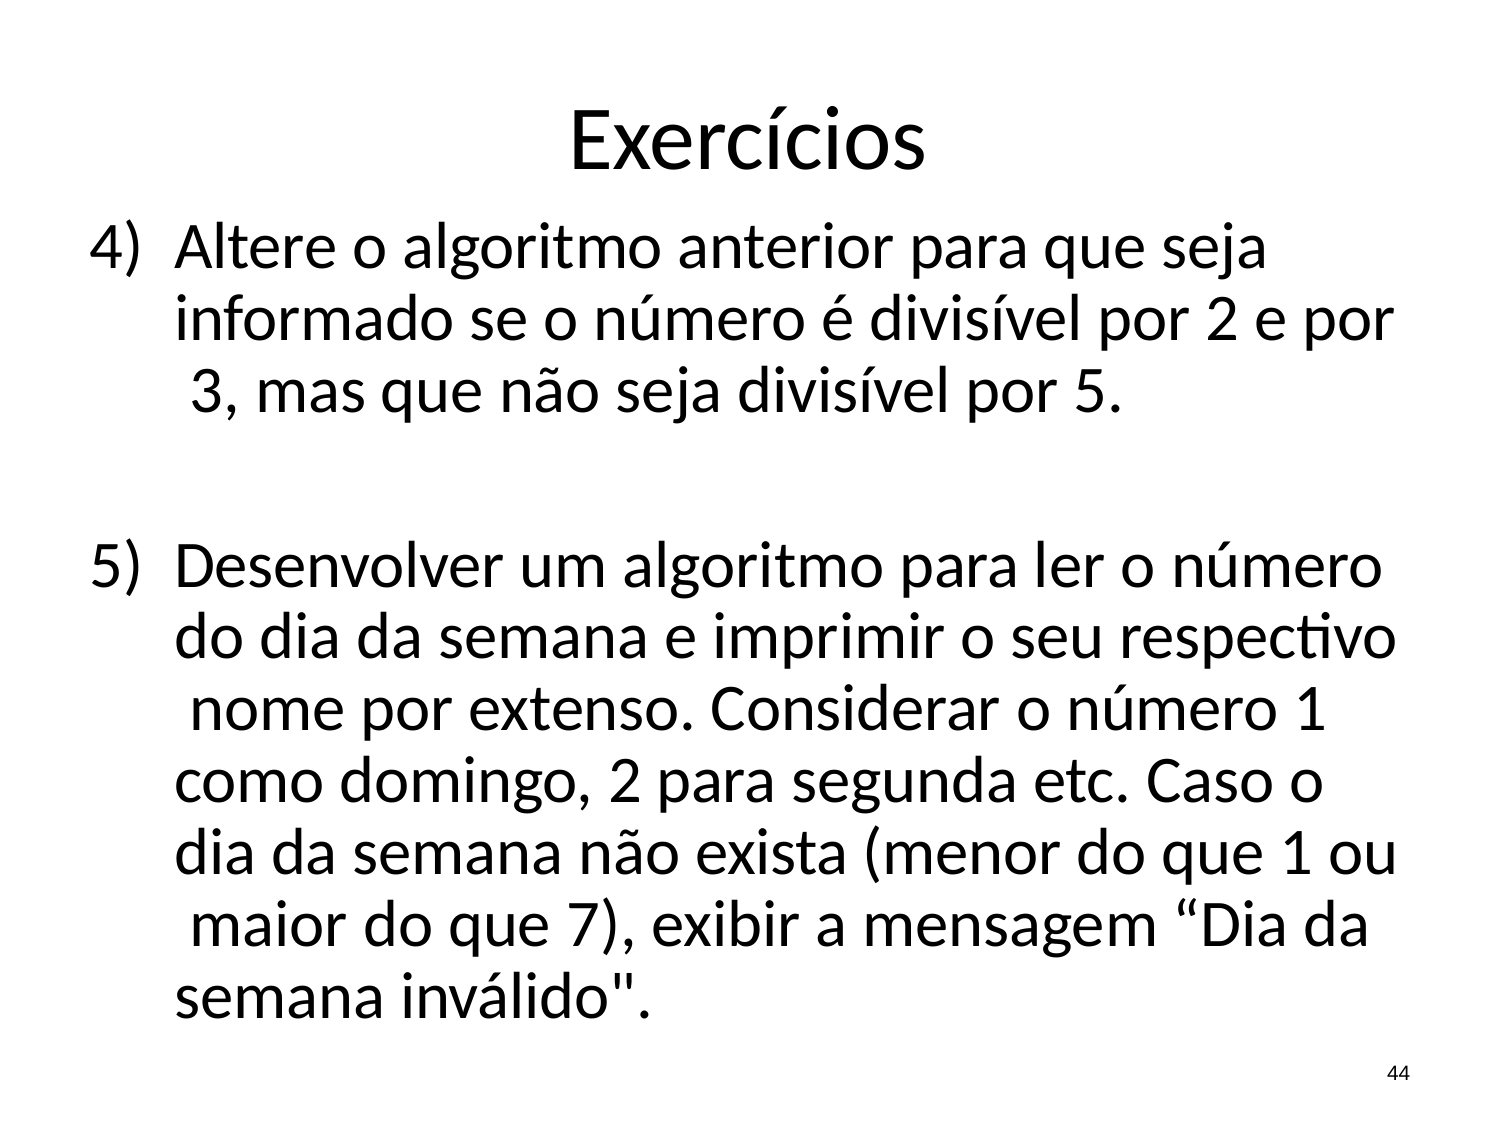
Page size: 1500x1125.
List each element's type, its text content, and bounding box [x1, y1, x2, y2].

title Exercícios [566, 75, 934, 201]
text_box Altere o algoritmo anterior para que seja informado se o número é divisível por 2 e por 3, mas que não seja divisível por 5. Desenvolver um algoritmo para ler o número do dia da semana e imprimir o seu respectivo nome por extenso. Considerar o número 1 como domingo, 2 para segunda etc. Caso o dia da semana não exista (menor do que 1 ou maior do que 7), exibir a mensagem “Dia da semana inválido". [87, 201, 1409, 1033]
slide_number 44 [1380, 1059, 1417, 1125]
